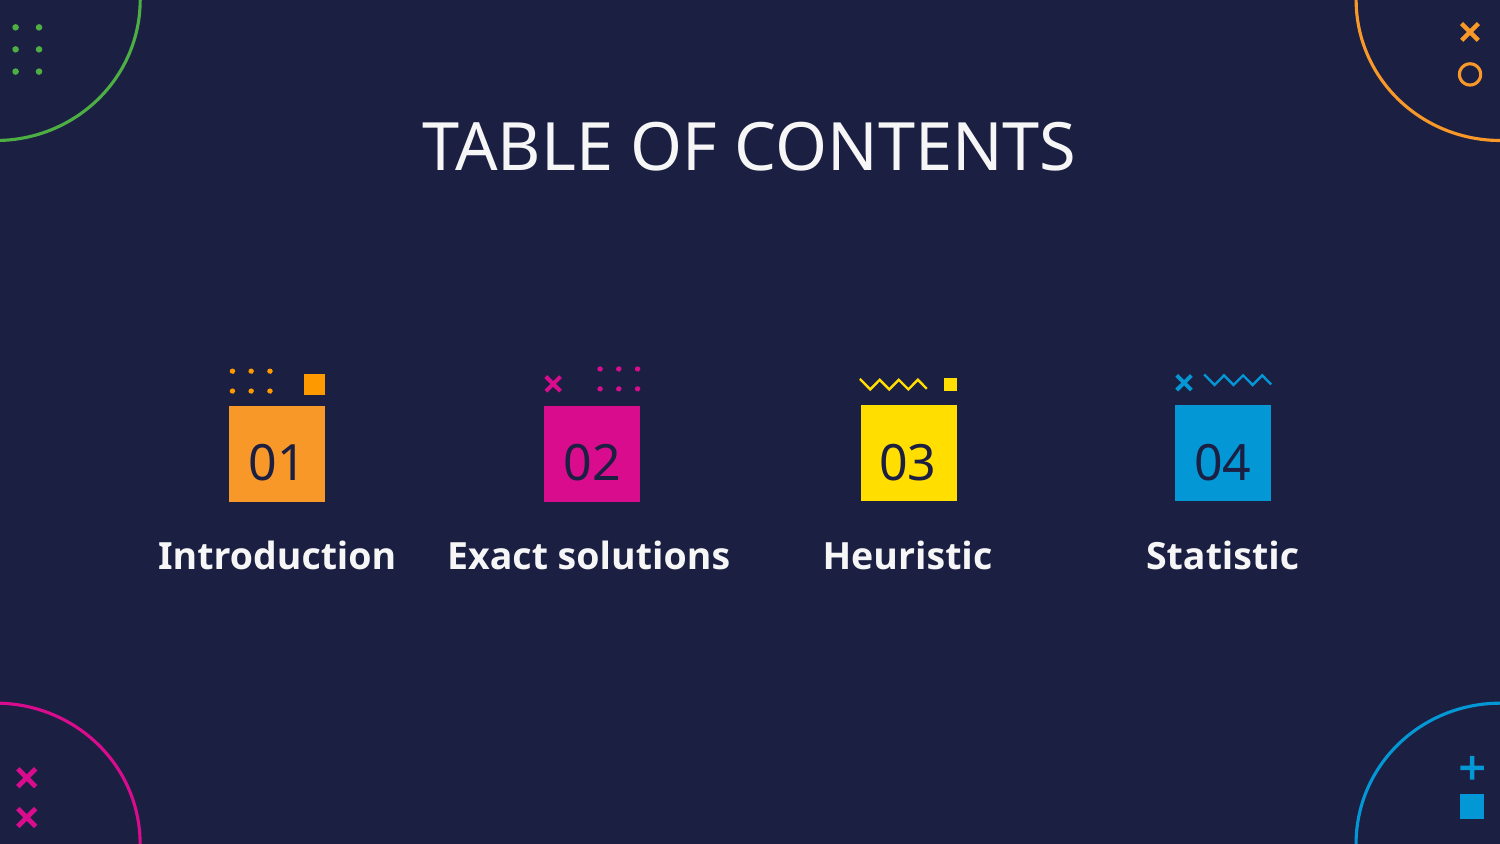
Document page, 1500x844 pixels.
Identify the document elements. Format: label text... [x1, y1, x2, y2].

subtitle Introduction [117, 525, 432, 588]
title TABLE OF CONTENTS [116, 88, 1383, 200]
title 01 [117, 421, 432, 500]
subtitle Heuristic [747, 525, 1062, 588]
subtitle Statistic [1062, 525, 1383, 588]
subtitle Exact solutions [432, 525, 747, 588]
title 03 [747, 421, 1062, 500]
title 04 [1062, 421, 1383, 500]
title 02 [432, 421, 747, 500]
